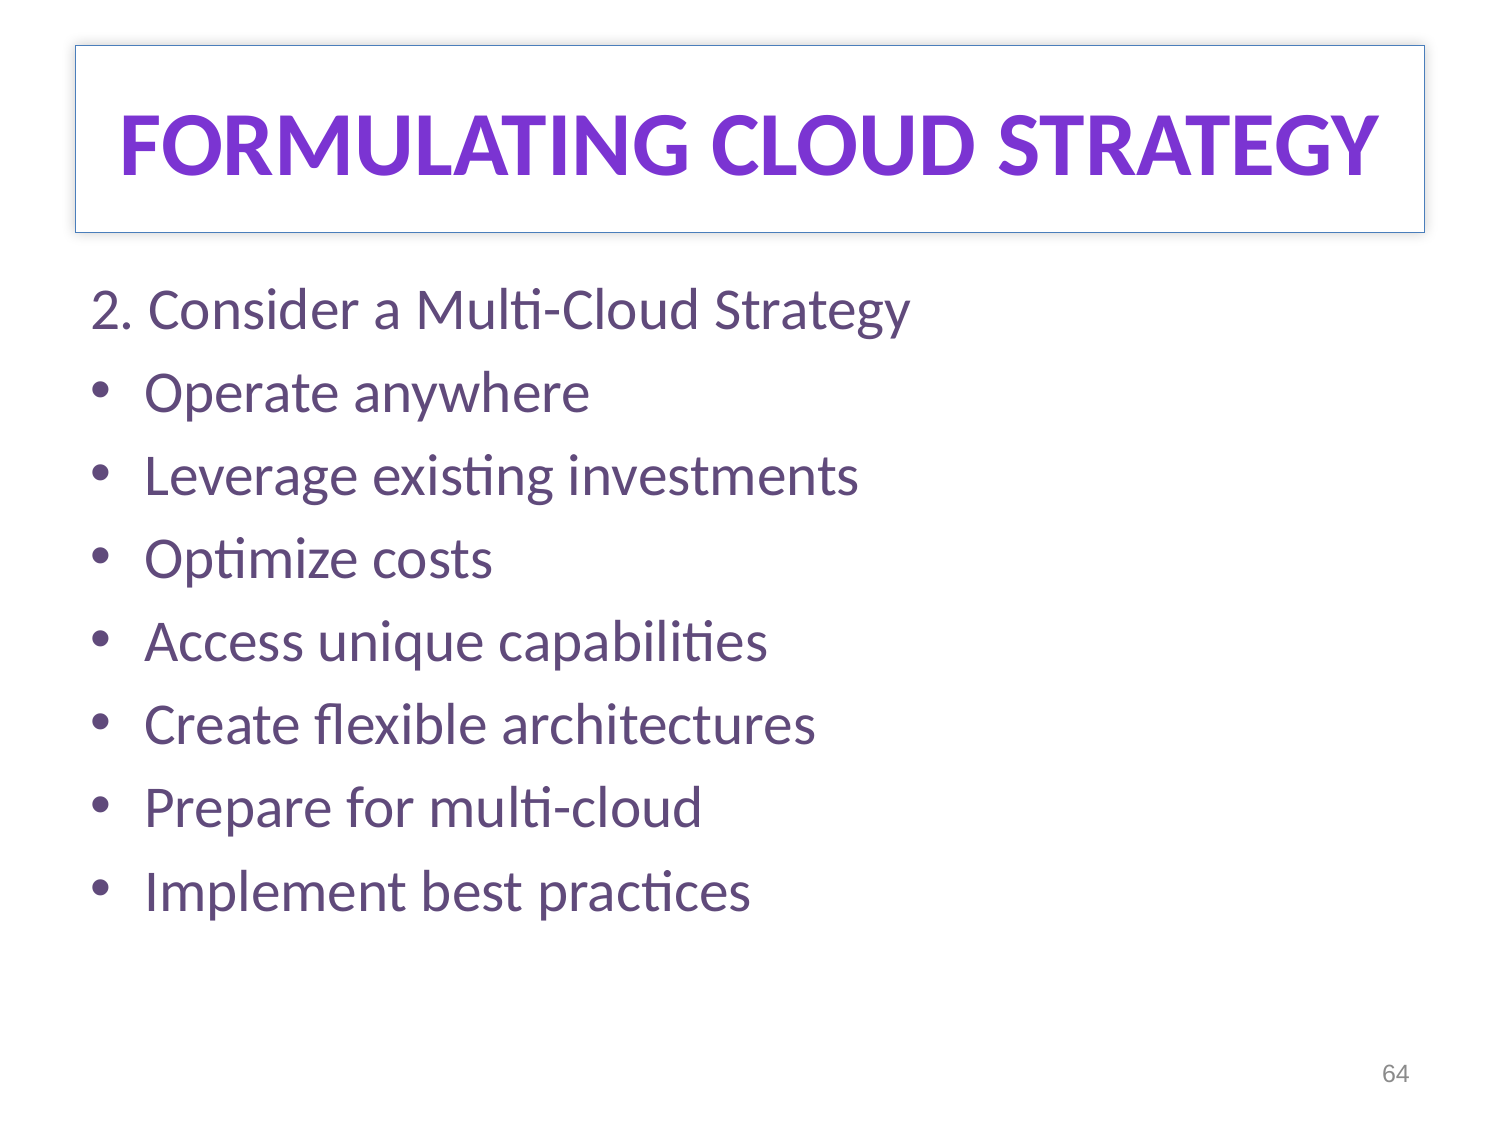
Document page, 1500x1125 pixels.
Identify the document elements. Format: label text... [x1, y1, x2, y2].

list 2. Consider a Multi-Cloud Strategy Operate anywhere Leverage existing investments Optimize costs Access unique capabilities Create flexible architectures Prepare for multi-cloud Implement best practices [75, 262, 1425, 1005]
slide_number 64 [1074, 1042, 1425, 1103]
title FORMULATING CLOUD STRATEGY [75, 45, 1425, 233]
